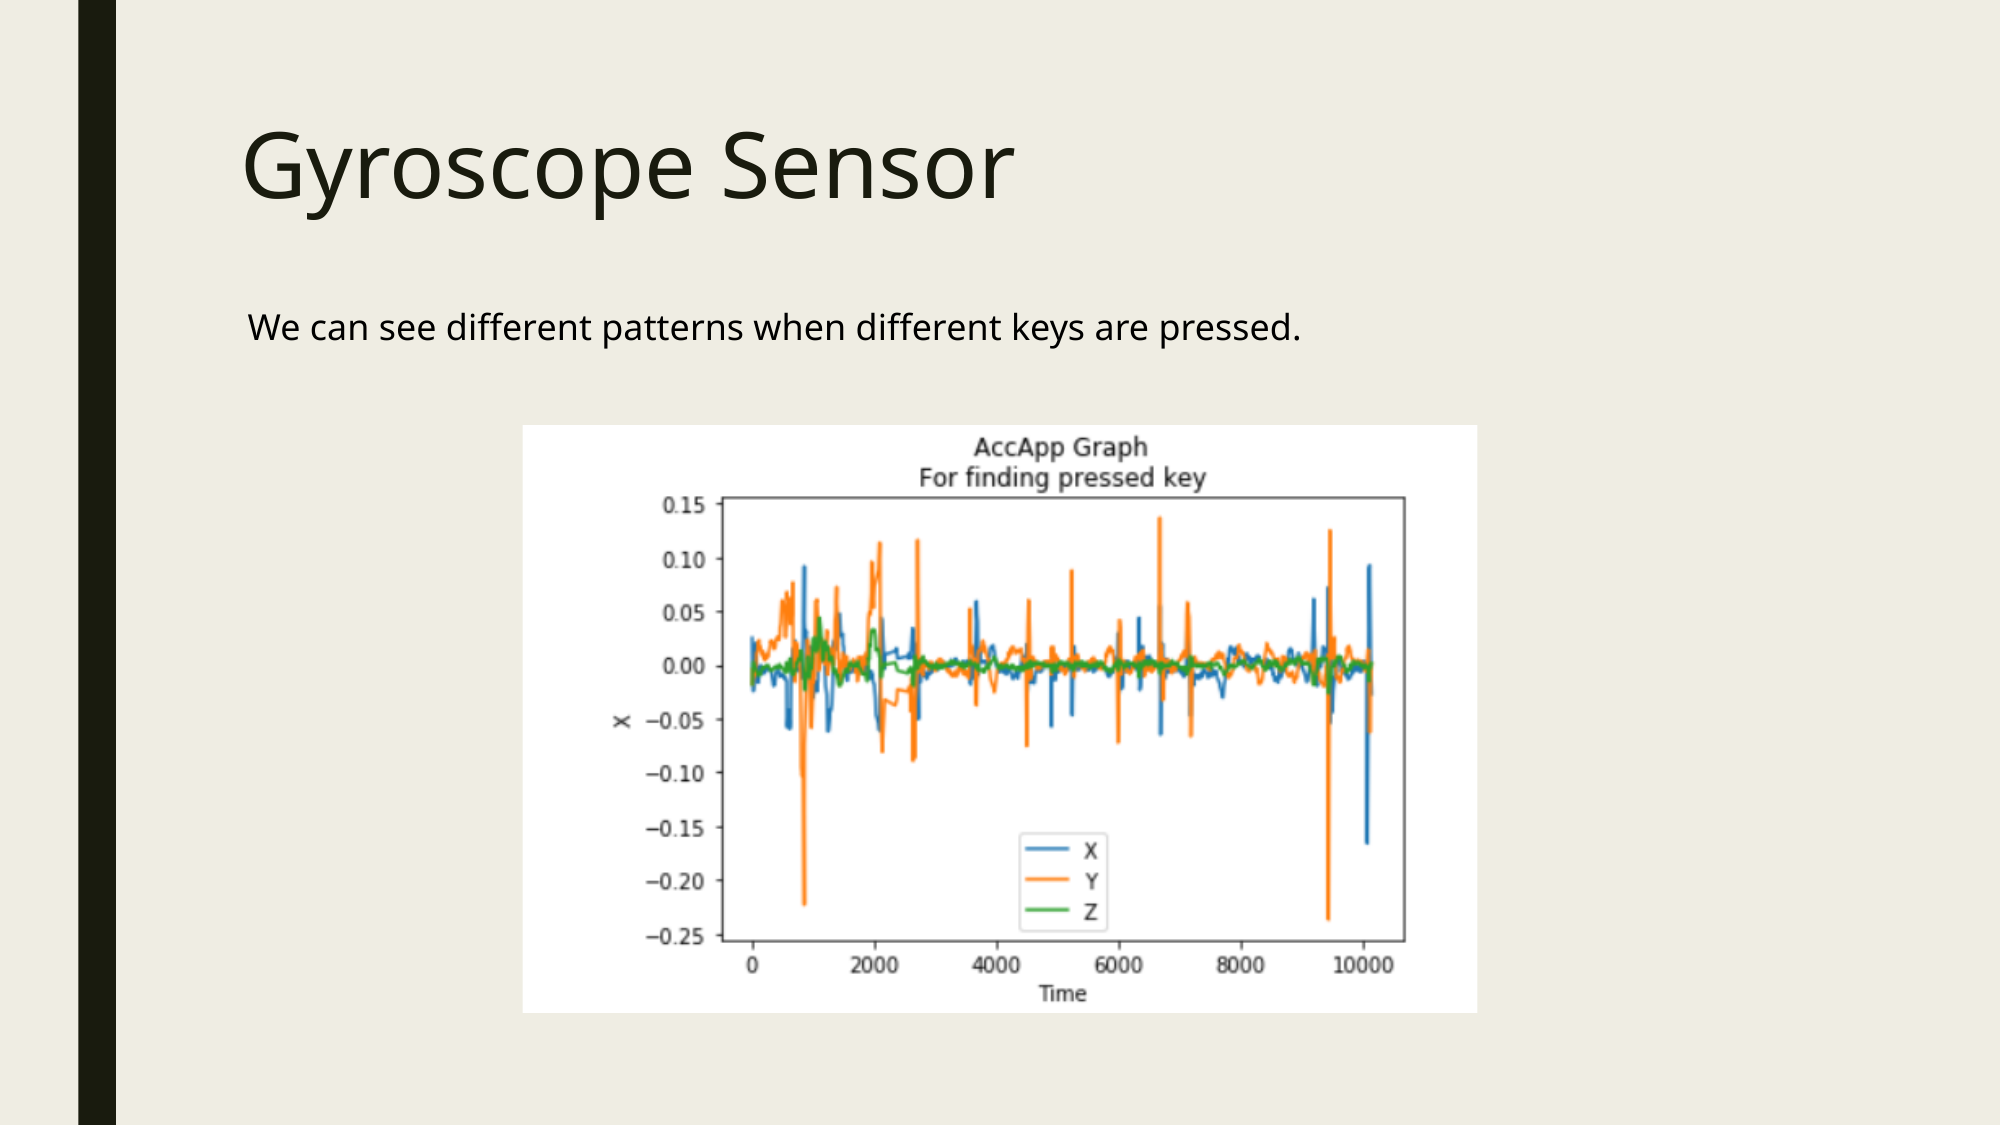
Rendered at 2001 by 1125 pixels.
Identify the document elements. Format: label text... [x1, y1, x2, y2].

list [522, 425, 1478, 1013]
text_box We can see different patterns when different keys are pressed. [232, 301, 1403, 386]
title Gyroscope Sensor [225, 112, 1411, 235]
